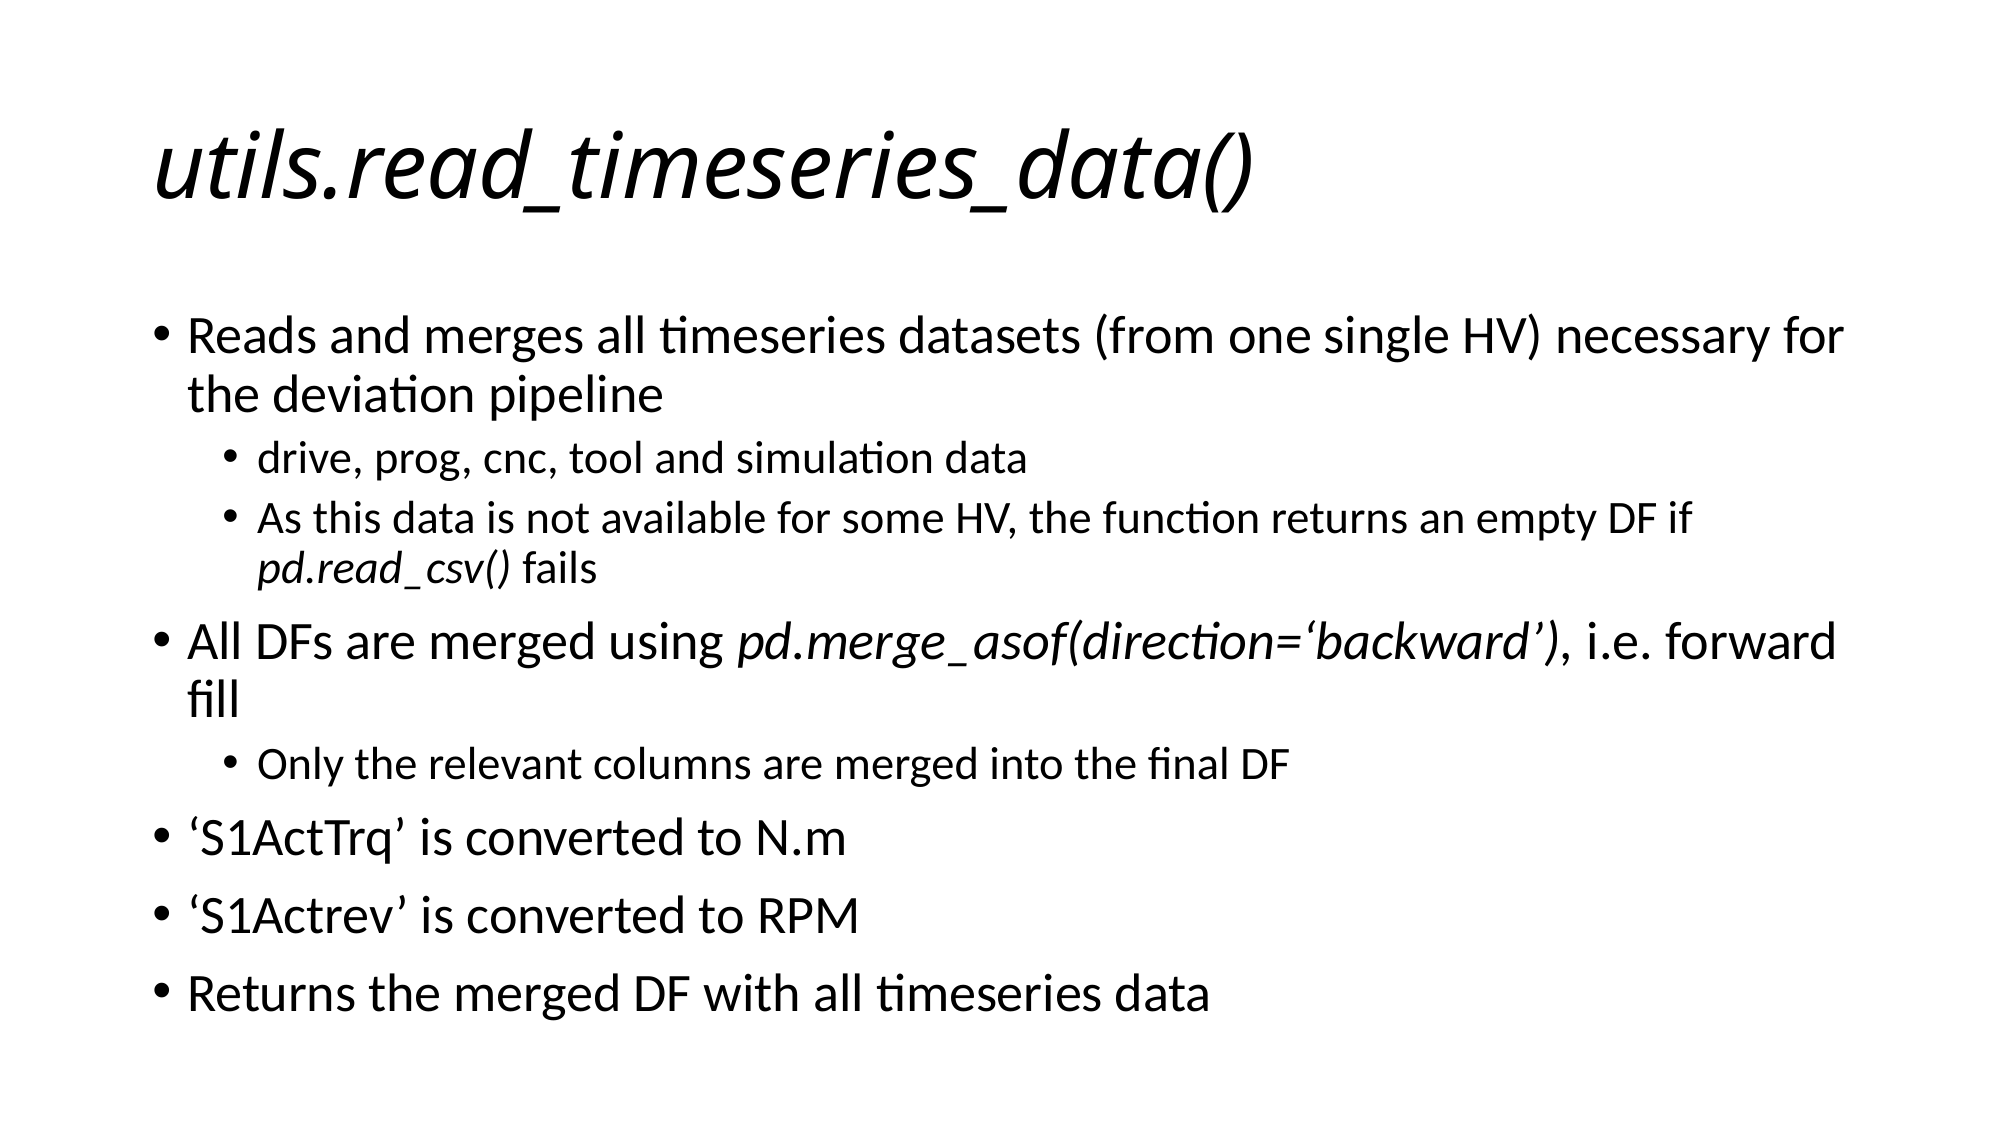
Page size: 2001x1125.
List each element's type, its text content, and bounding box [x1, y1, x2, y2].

list Reads and merges all timeseries datasets (from one single HV) necessary for the deviation pipeline drive, prog, cnc, tool and simulation data As this data is not available for some HV, the function returns an empty DF if pd.read_csv() fails All DFs are merged using pd.merge_asof(direction=‘backward’), i.e. forward fill Only the relevant columns are merged into the final DF ‘S1ActTrq’ is converted to N.m ‘S1Actrev’ is converted to RPM Returns the merged DF with all timeseries data [137, 299, 1863, 1037]
title utils.read_timeseries_data() [137, 59, 1863, 278]
